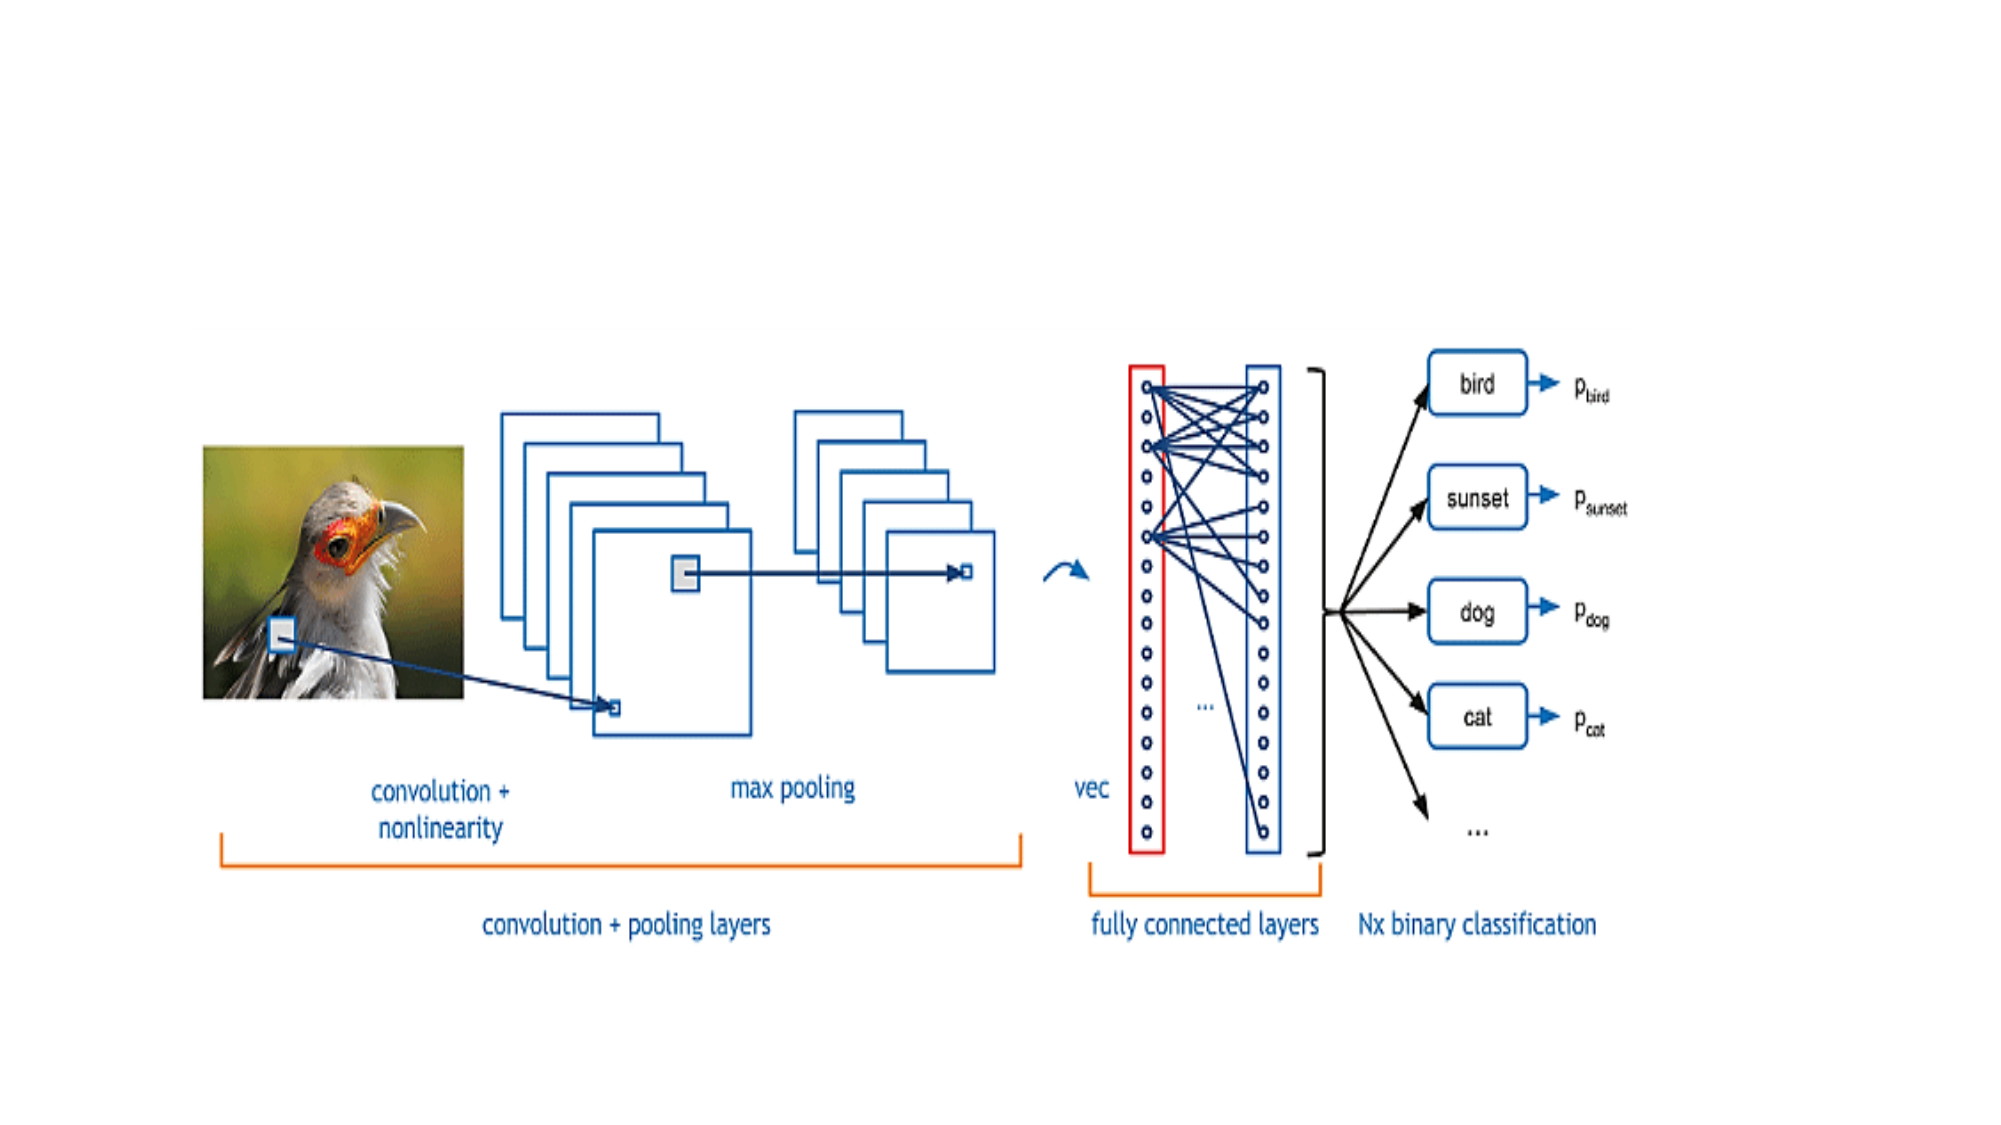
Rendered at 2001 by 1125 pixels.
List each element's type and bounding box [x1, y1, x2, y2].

list [193, 328, 1635, 970]
